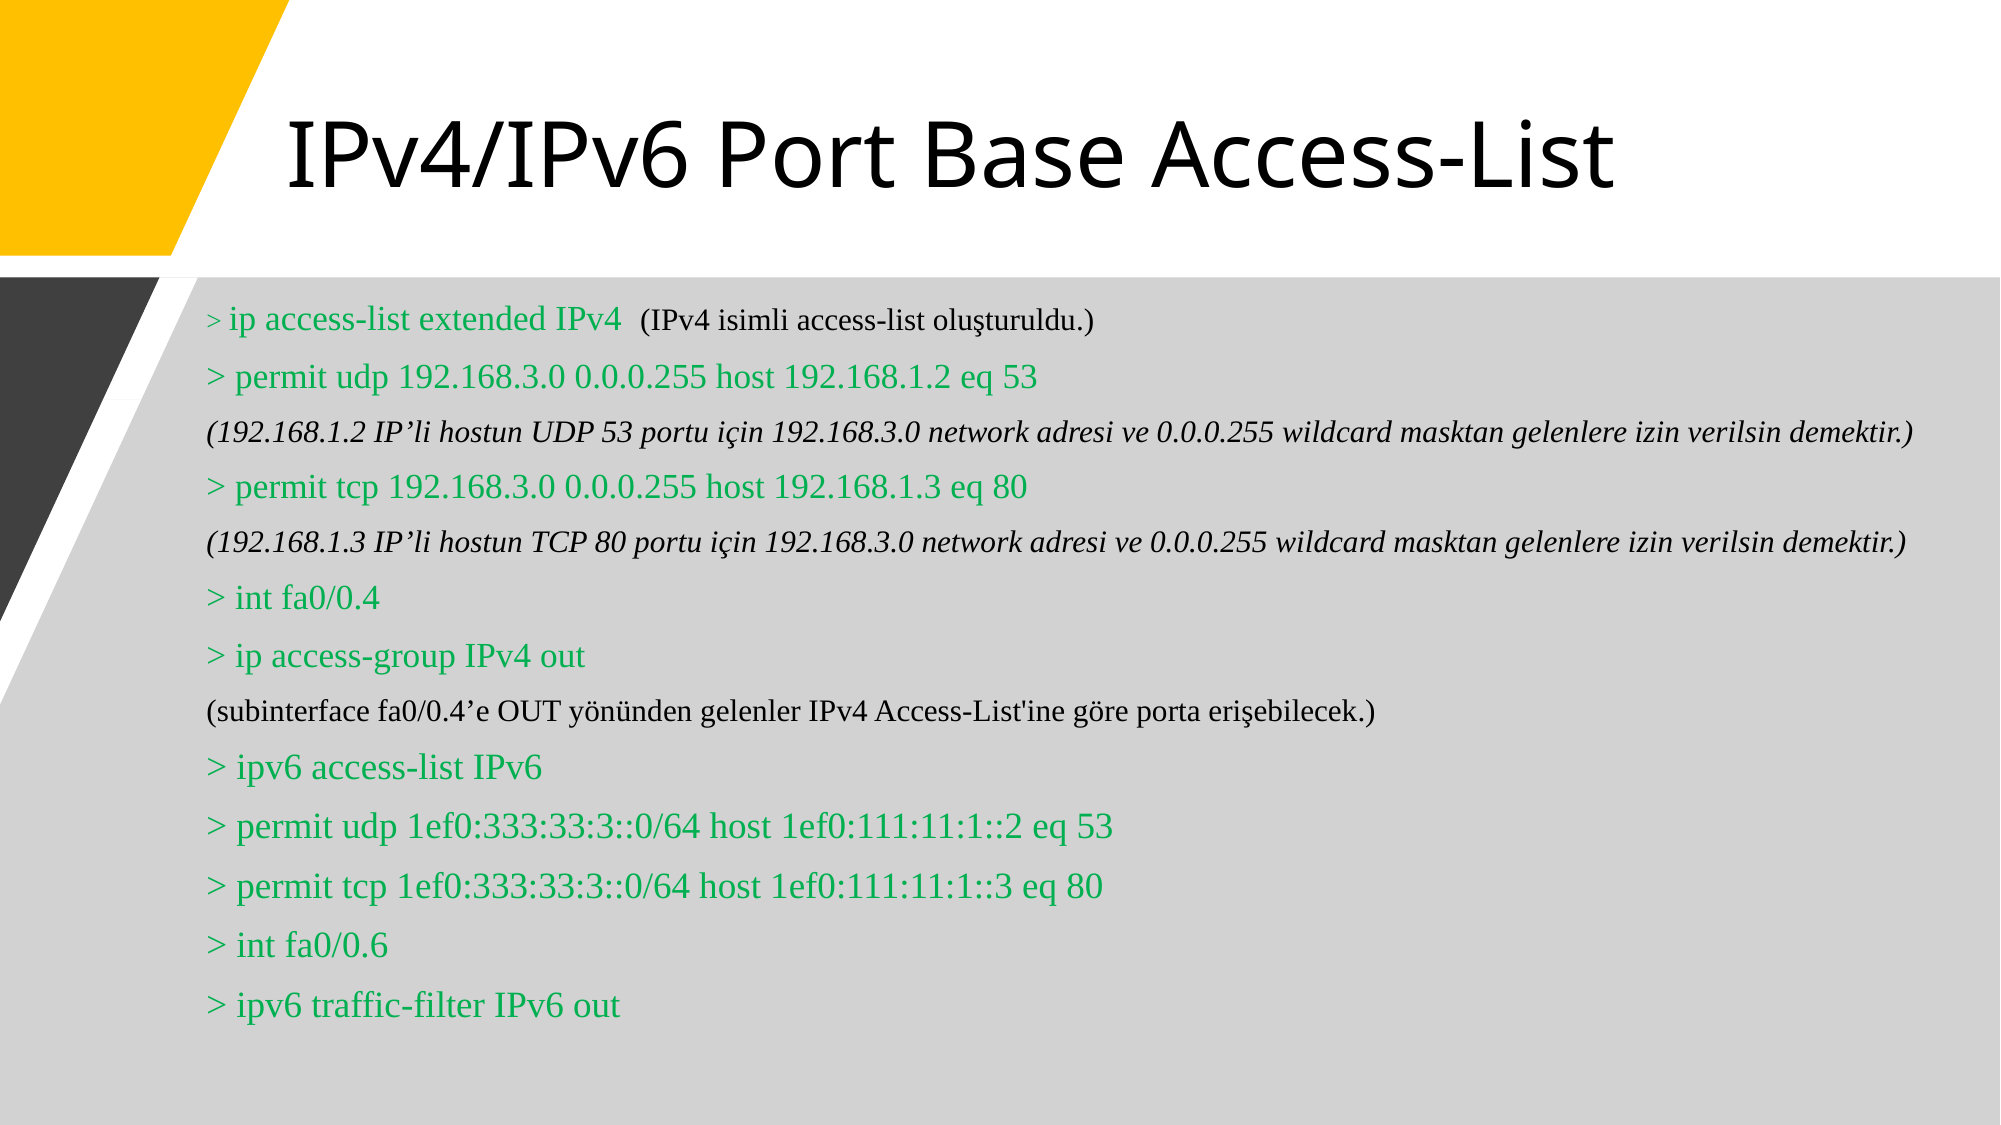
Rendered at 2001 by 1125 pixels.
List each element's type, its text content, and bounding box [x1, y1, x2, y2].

text_box [0, 0, 291, 257]
text_box [0, 276, 2000, 1125]
list > ip access-list extended IPv4 (IPv4 isimli access-list oluşturuldu.) > permit udp 192.168.3.0 0.0.0.255 host 192.168.1.2 eq 53 (192.168.1.2 IP’li hostun UDP 53 portu için 192.168.3.0 network adresi ve 0.0.0.255 wildcard masktan gelenlere izin verilsin demektir.) > permit tcp 192.168.3.0 0.0.0.255 host 192.168.1.3 eq 80 (192.168.1.3 IP’li hostun TCP 80 portu için 192.168.3.0 network adresi ve 0.0.0.255 wildcard masktan gelenlere izin verilsin demektir.) > int fa0/0.4 > ip access-group IPv4 out (subinterface fa0/0.4’e OUT yönünden gelenler IPv4 Access-List'ine göre porta erişebilecek.) > ipv6 access-list IPv6 > permit udp 1ef0:333:33:3::0/64 host 1ef0:111:11:1::2 eq 53 > permit tcp 1ef0:333:33:3::0/64 host 1ef0:111:11:1::3 eq 80 > int fa0/0.6 > ipv6 traffic-filter IPv6 out [191, 292, 1968, 1065]
text_box [0, 276, 162, 622]
title IPv4/IPv6 Port Base Access-List [271, 60, 1808, 255]
